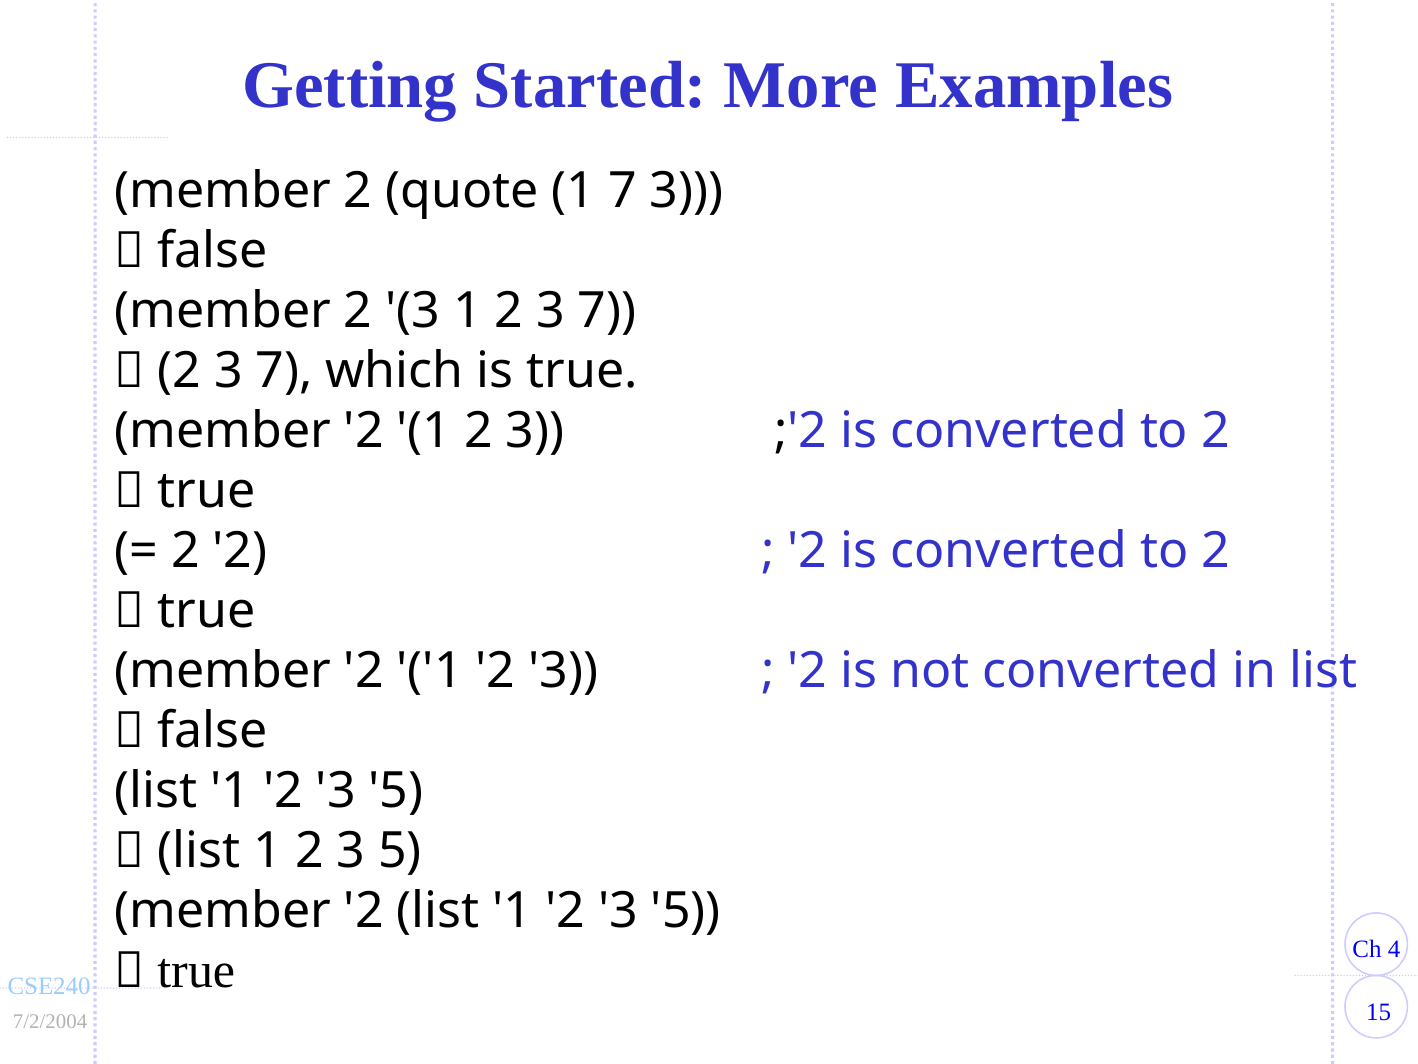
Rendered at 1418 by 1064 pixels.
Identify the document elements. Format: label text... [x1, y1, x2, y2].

text_box Getting Started: More Examples [104, 37, 1313, 138]
text_box (member 2 (quote (1 7 3)))  false (member 2 '(3 1 2 3 7))  (2 3 7), which is true. (member '2 '(1 2 3)) ;'2 is converted to 2  true (= 2 '2) ; '2 is converted to 2  true (member '2 '('1 '2 '3)) ; '2 is not converted in list  false (list '1 '2 '3 '5)  (list 1 2 3 5) (member '2 (list '1 '2 '3 '5))  true [99, 149, 1375, 1005]
